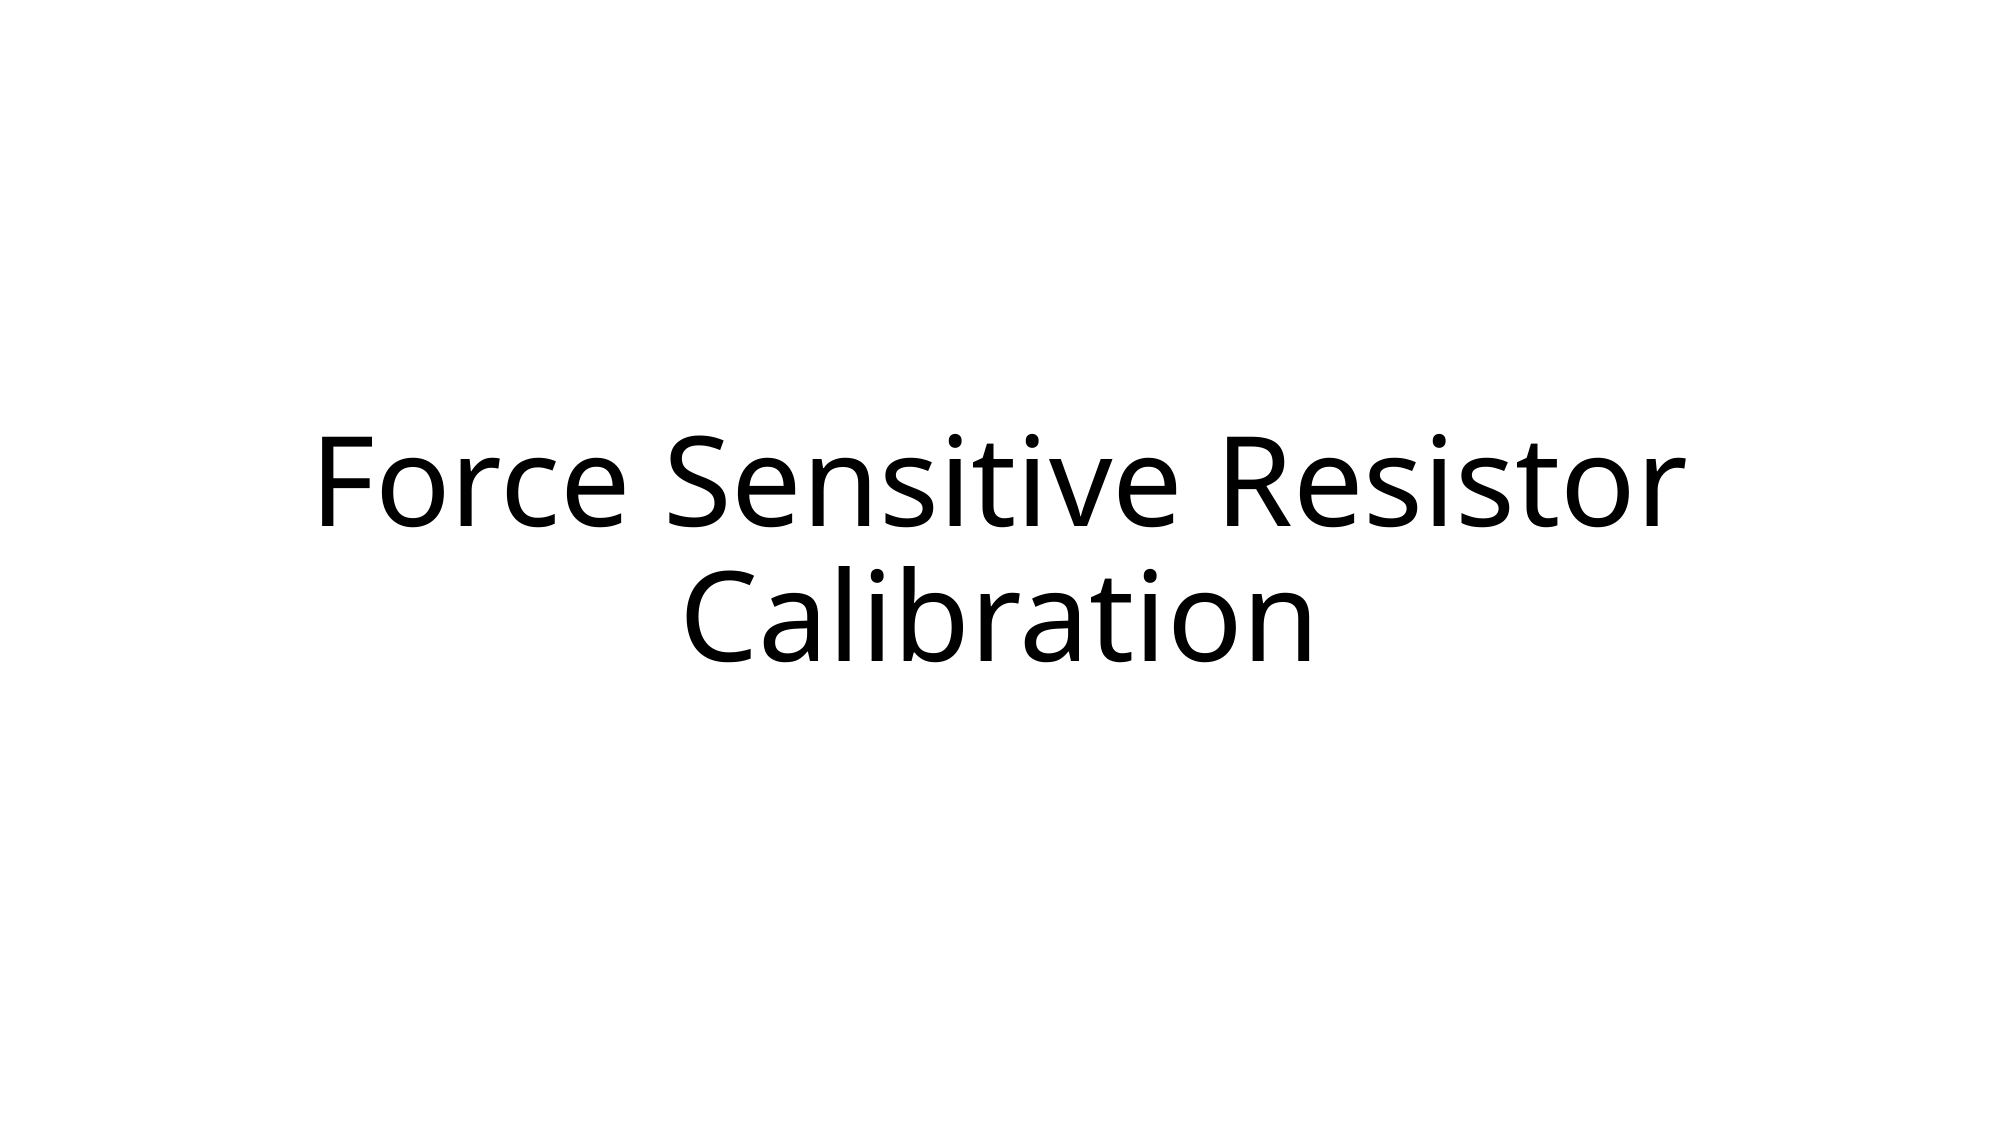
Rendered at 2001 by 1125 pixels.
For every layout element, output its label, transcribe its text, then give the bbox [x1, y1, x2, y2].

title Force Sensitive Resistor Calibration [249, 184, 1750, 696]
